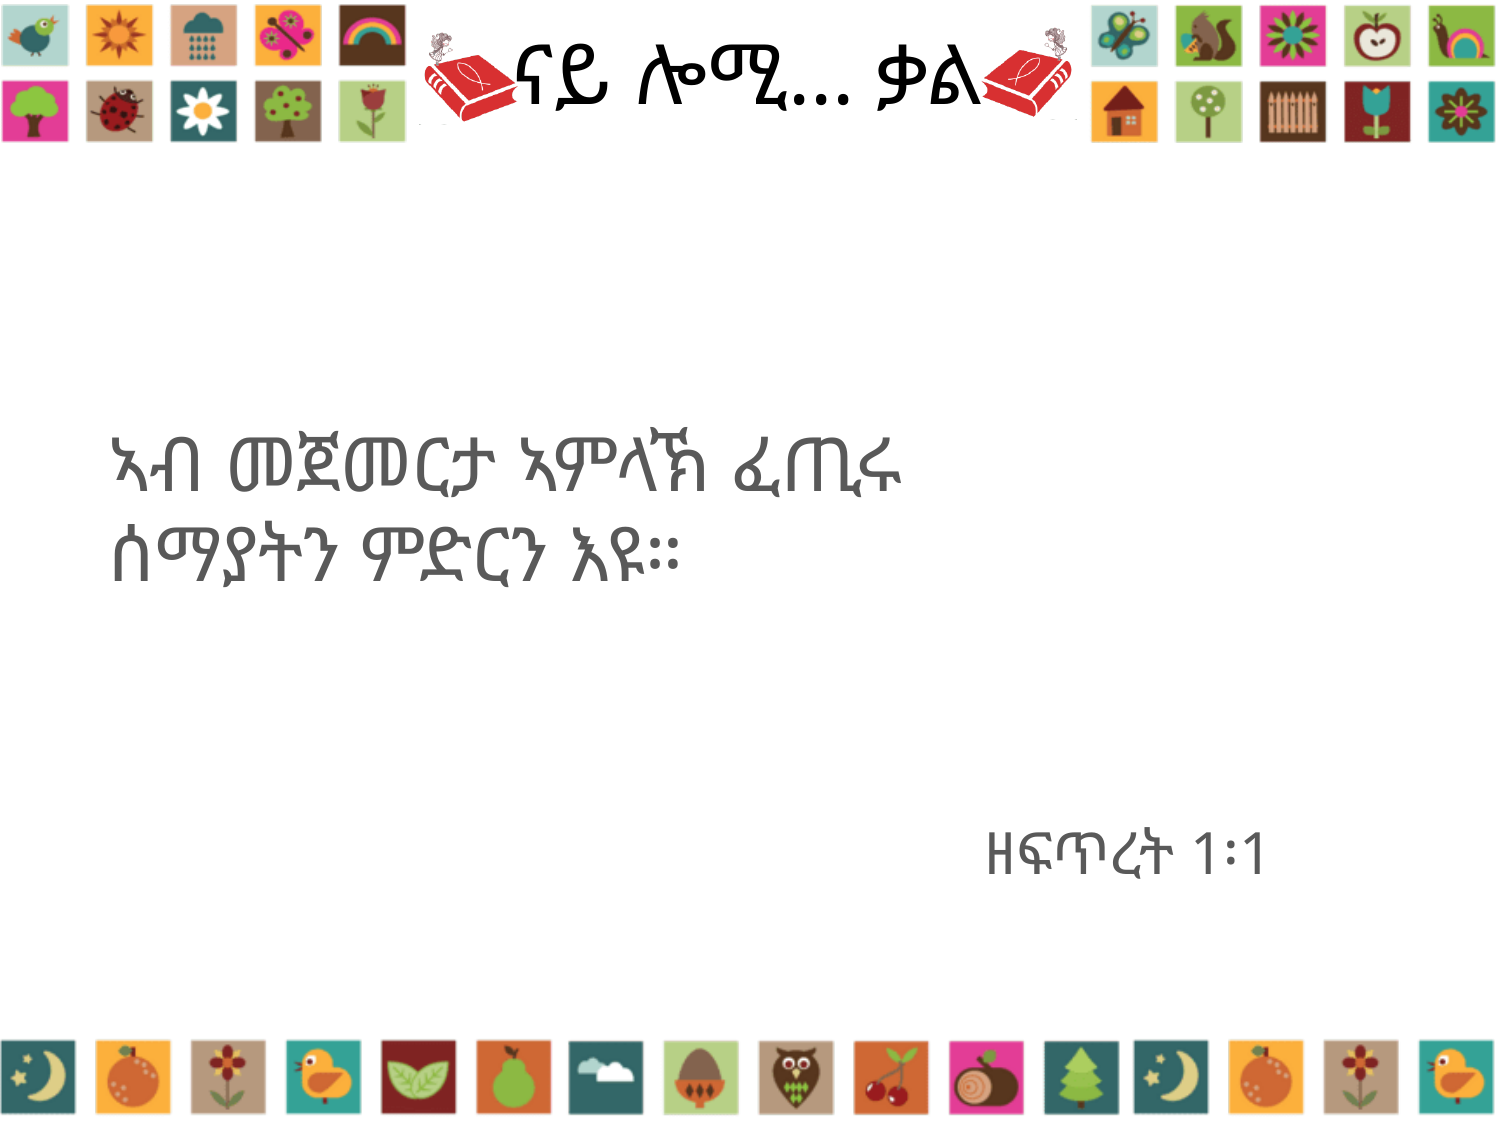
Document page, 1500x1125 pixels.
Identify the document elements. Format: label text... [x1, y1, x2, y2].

picture [950, 3, 1500, 150]
text_box ዘፍጥረት 1፡1 [812, 809, 1445, 894]
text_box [0, 1028, 1500, 1118]
text_box ናይ ሎሚ... ቃል [425, 13, 1077, 129]
text_box ኣብ መጀመርታ ኣምላኽ ፈጢሩ ሰማያትን ምድርን እዩ። [94, 408, 1441, 604]
picture [0, 3, 550, 150]
